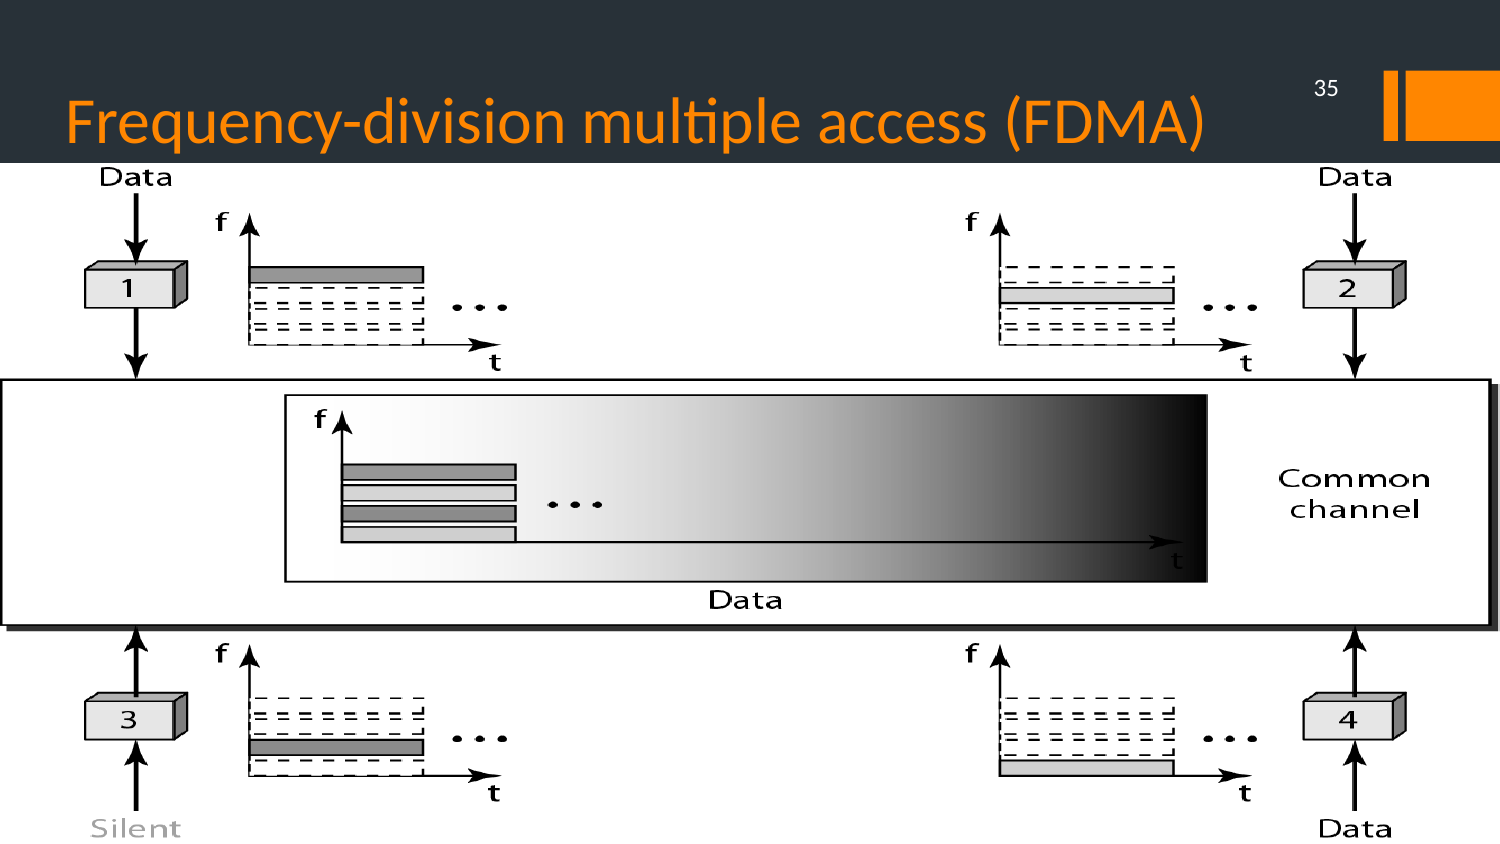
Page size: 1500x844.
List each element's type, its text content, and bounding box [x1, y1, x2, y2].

title Frequency-division multiple access (FDMA) [50, 21, 1388, 162]
picture [0, 162, 1500, 844]
slide_number 35 [1199, 67, 1355, 105]
